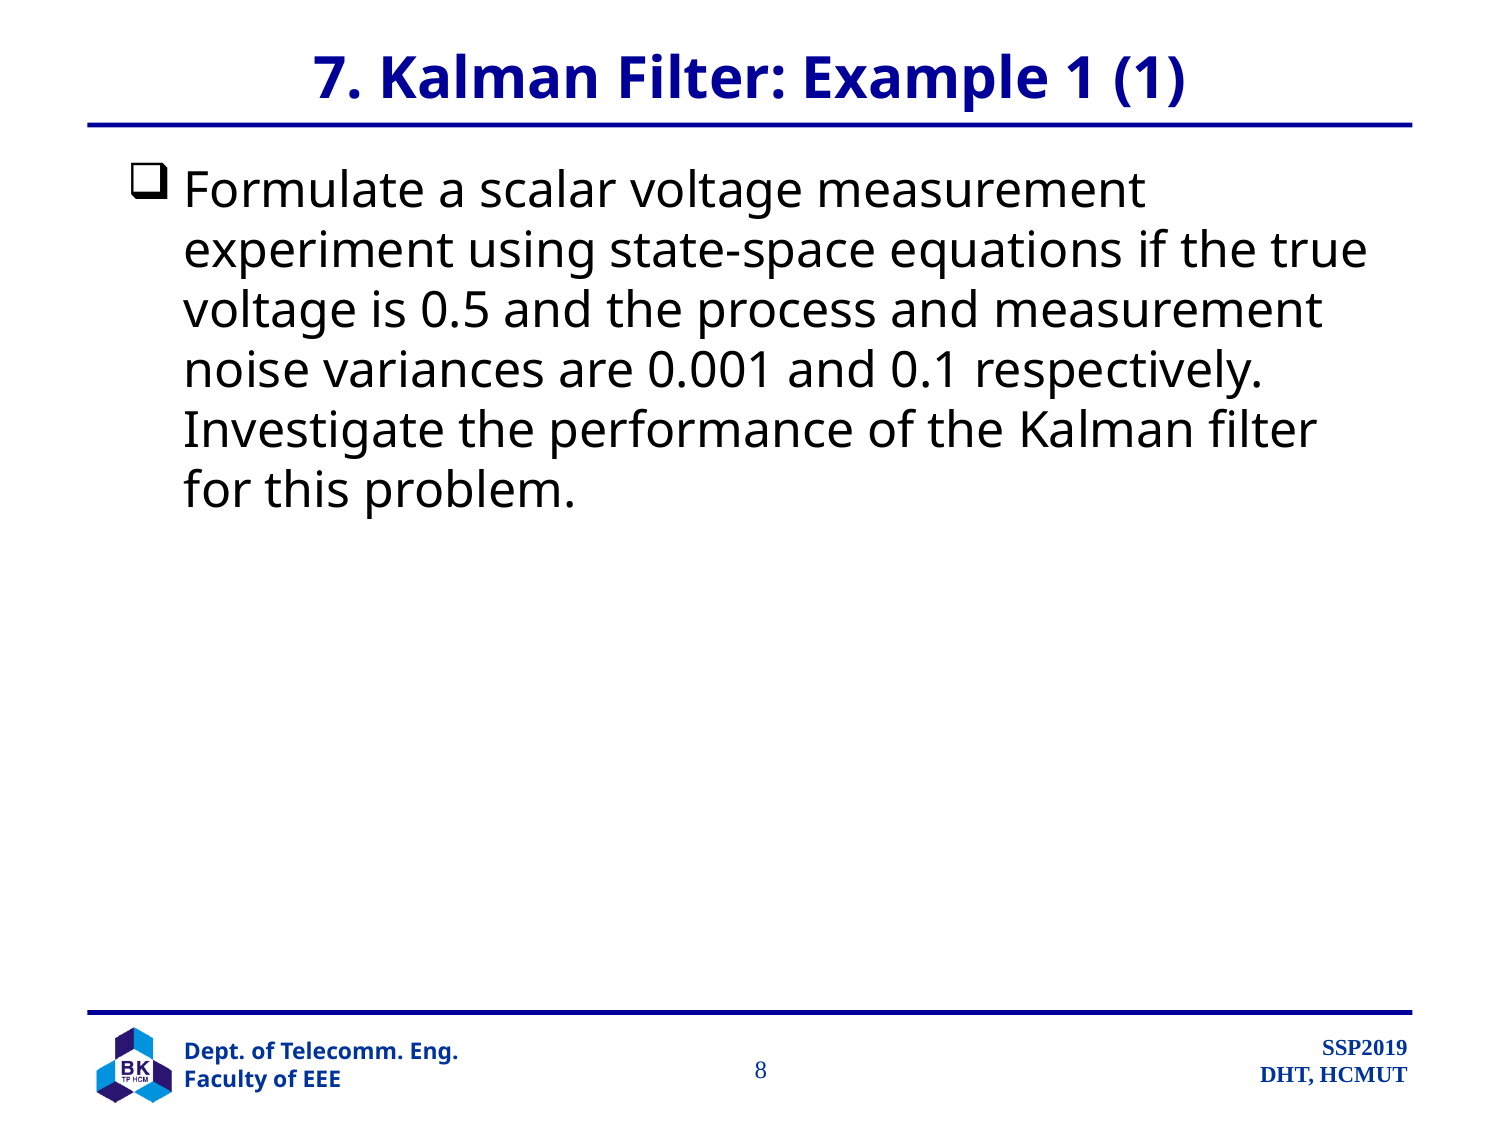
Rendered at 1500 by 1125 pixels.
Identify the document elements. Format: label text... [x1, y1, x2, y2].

title 7. Kalman Filter: Example 1 (1) [0, 37, 1500, 113]
slide_number 8 [424, 1037, 976, 1101]
picture [93, 1024, 175, 1125]
list Formulate a scalar voltage measurement experiment using state-space equations if the true voltage is 0.5 and the process and measurement noise variances are 0.001 and 0.1 respectively. Investigate the performance of the Kalman filter for this problem. [112, 149, 1388, 1001]
